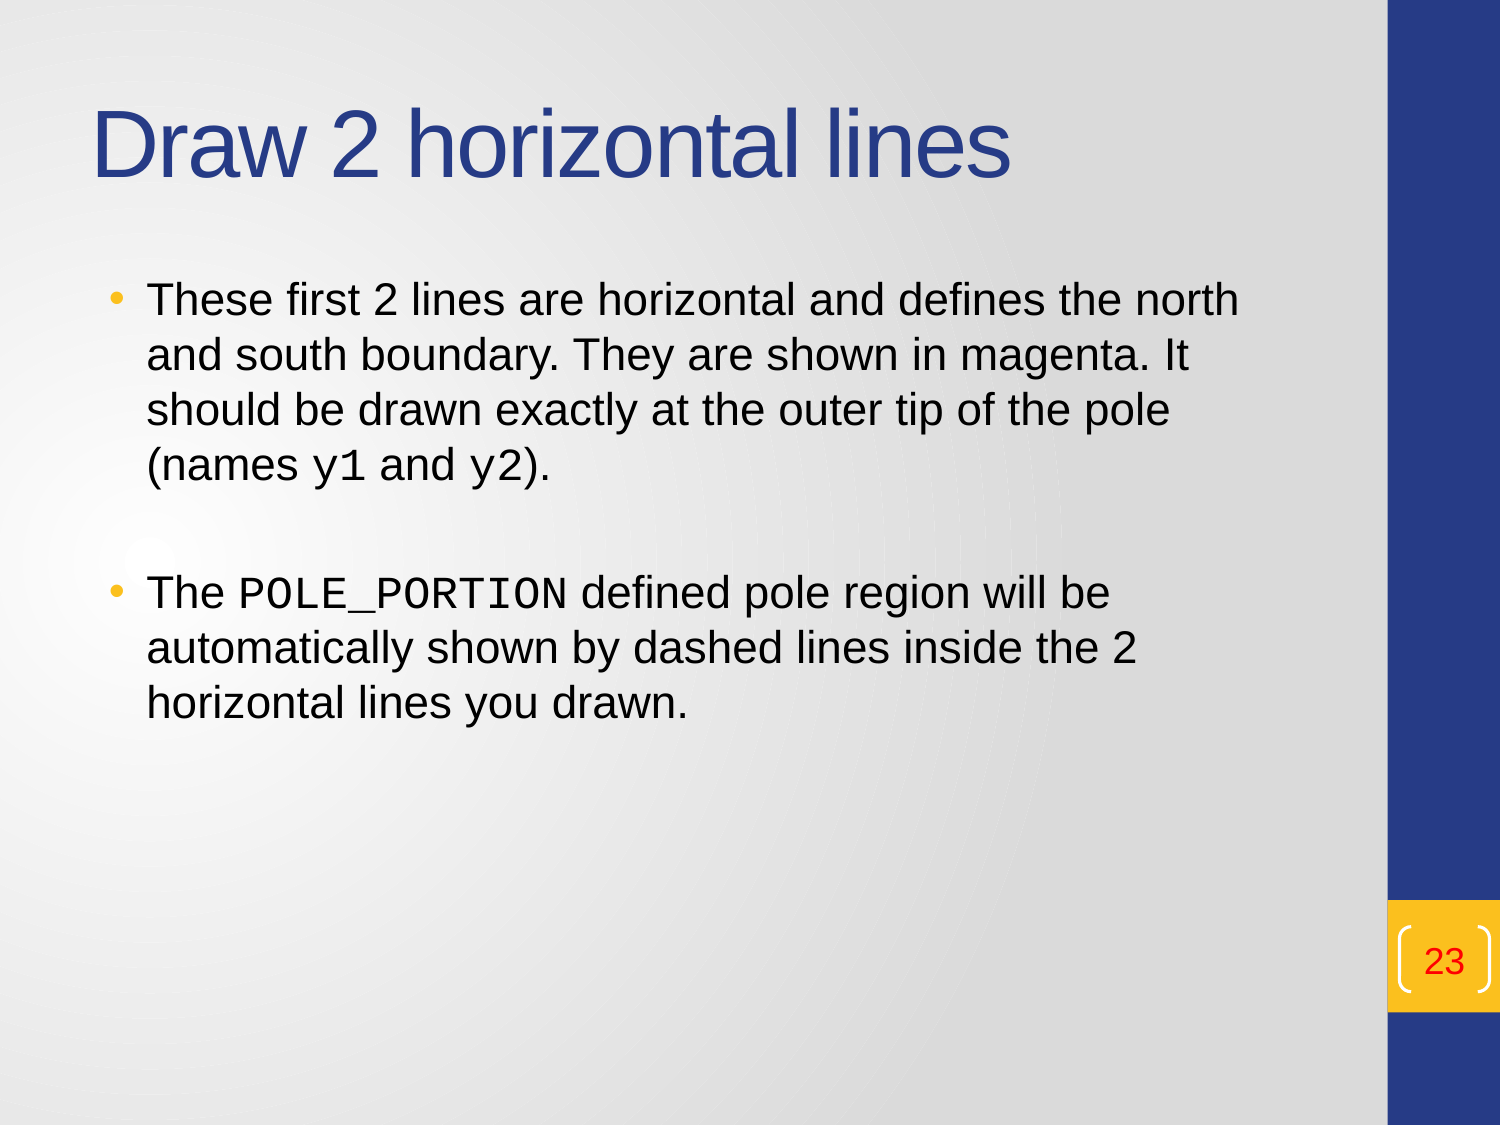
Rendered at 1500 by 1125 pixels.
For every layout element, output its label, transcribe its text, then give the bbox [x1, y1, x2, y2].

slide_number 23 [1397, 925, 1492, 994]
title Draw 2 horizontal lines [75, 45, 1325, 233]
list These first 2 lines are horizontal and defines the north and south boundary. They are shown in magenta. It should be drawn exactly at the outer tip of the pole (names y1 and y2). The POLE_PORTION defined pole region will be automatically shown by dashed lines inside the 2 horizontal lines you drawn. [75, 262, 1325, 1050]
